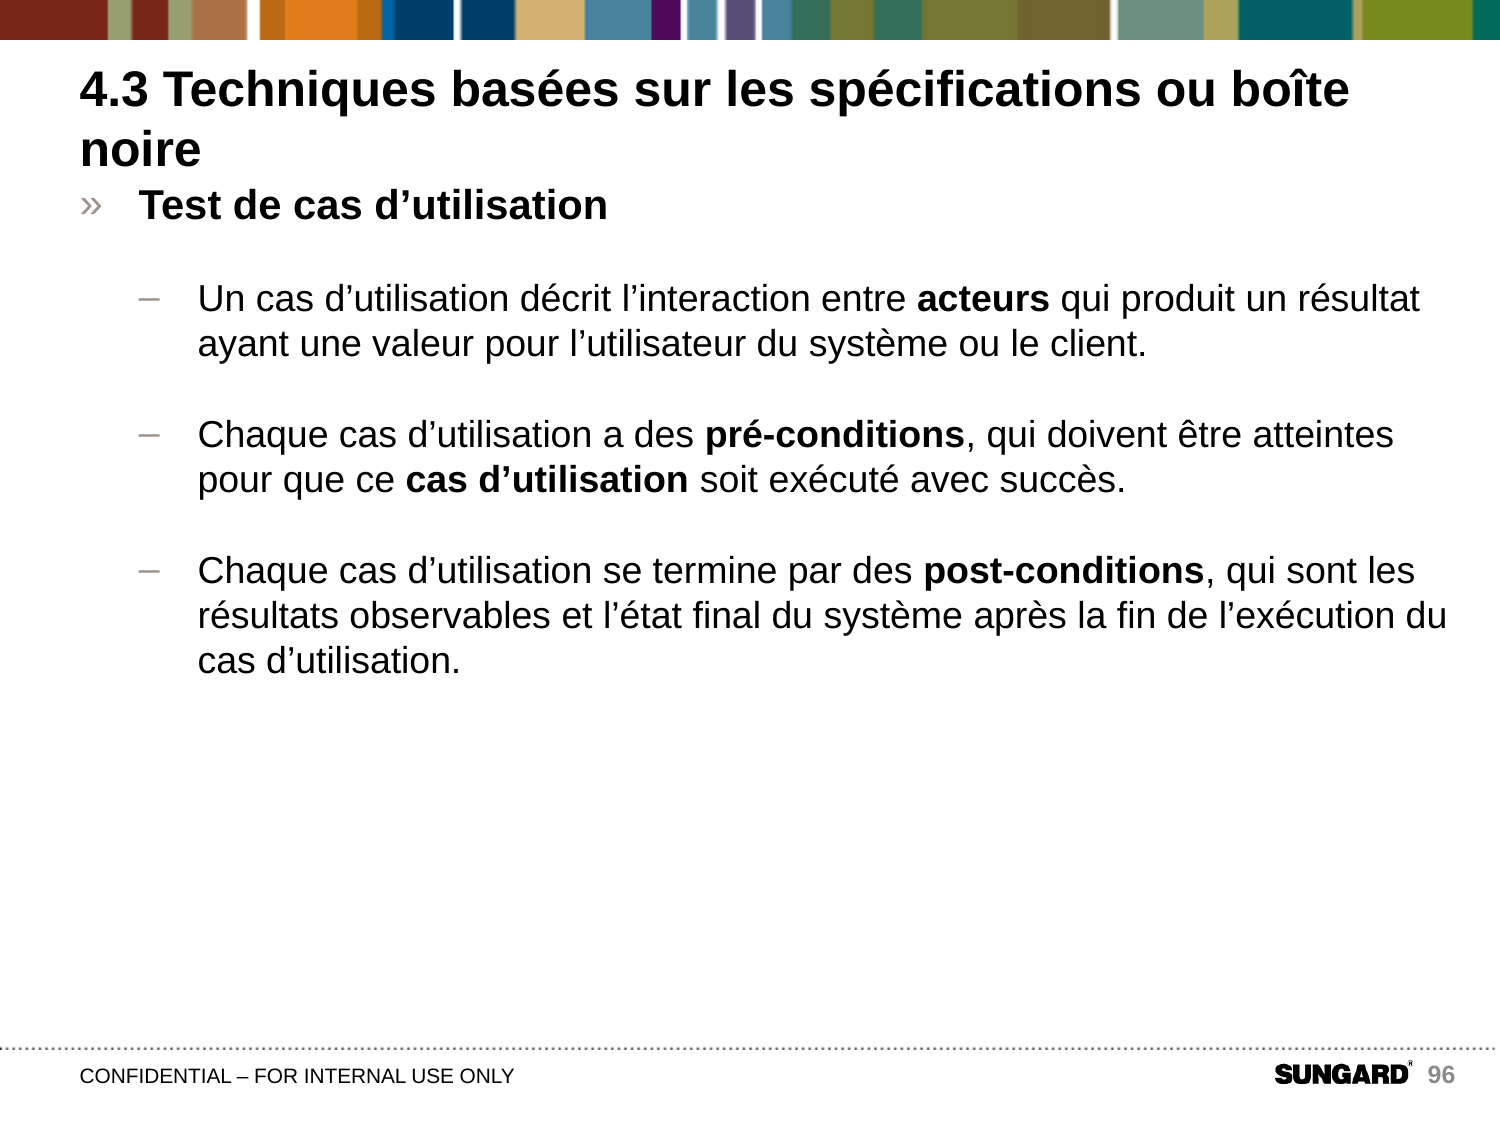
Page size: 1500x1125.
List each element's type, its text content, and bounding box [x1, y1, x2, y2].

slide_number 96 [1396, 1058, 1456, 1088]
picture [0, 0, 1500, 40]
picture [1275, 1060, 1396, 1084]
list Test de cas d’utilisation Un cas d’utilisation décrit l’interaction entre acteurs qui produit un résultat ayant une valeur pour l’utilisateur du système ou le client. Chaque cas d’utilisation a des pré-conditions, qui doivent être atteintes pour que ce cas d’utilisation soit exécuté avec succès. Chaque cas d’utilisation se termine par des post-conditions, qui sont les résultats observables et l’état final du système après la fin de l’exécution du cas d’utilisation. [79, 178, 1456, 1038]
title 4.3 Techniques basées sur les spécifications ou boîte noire [79, 55, 1456, 176]
picture [0, 1043, 1500, 1050]
